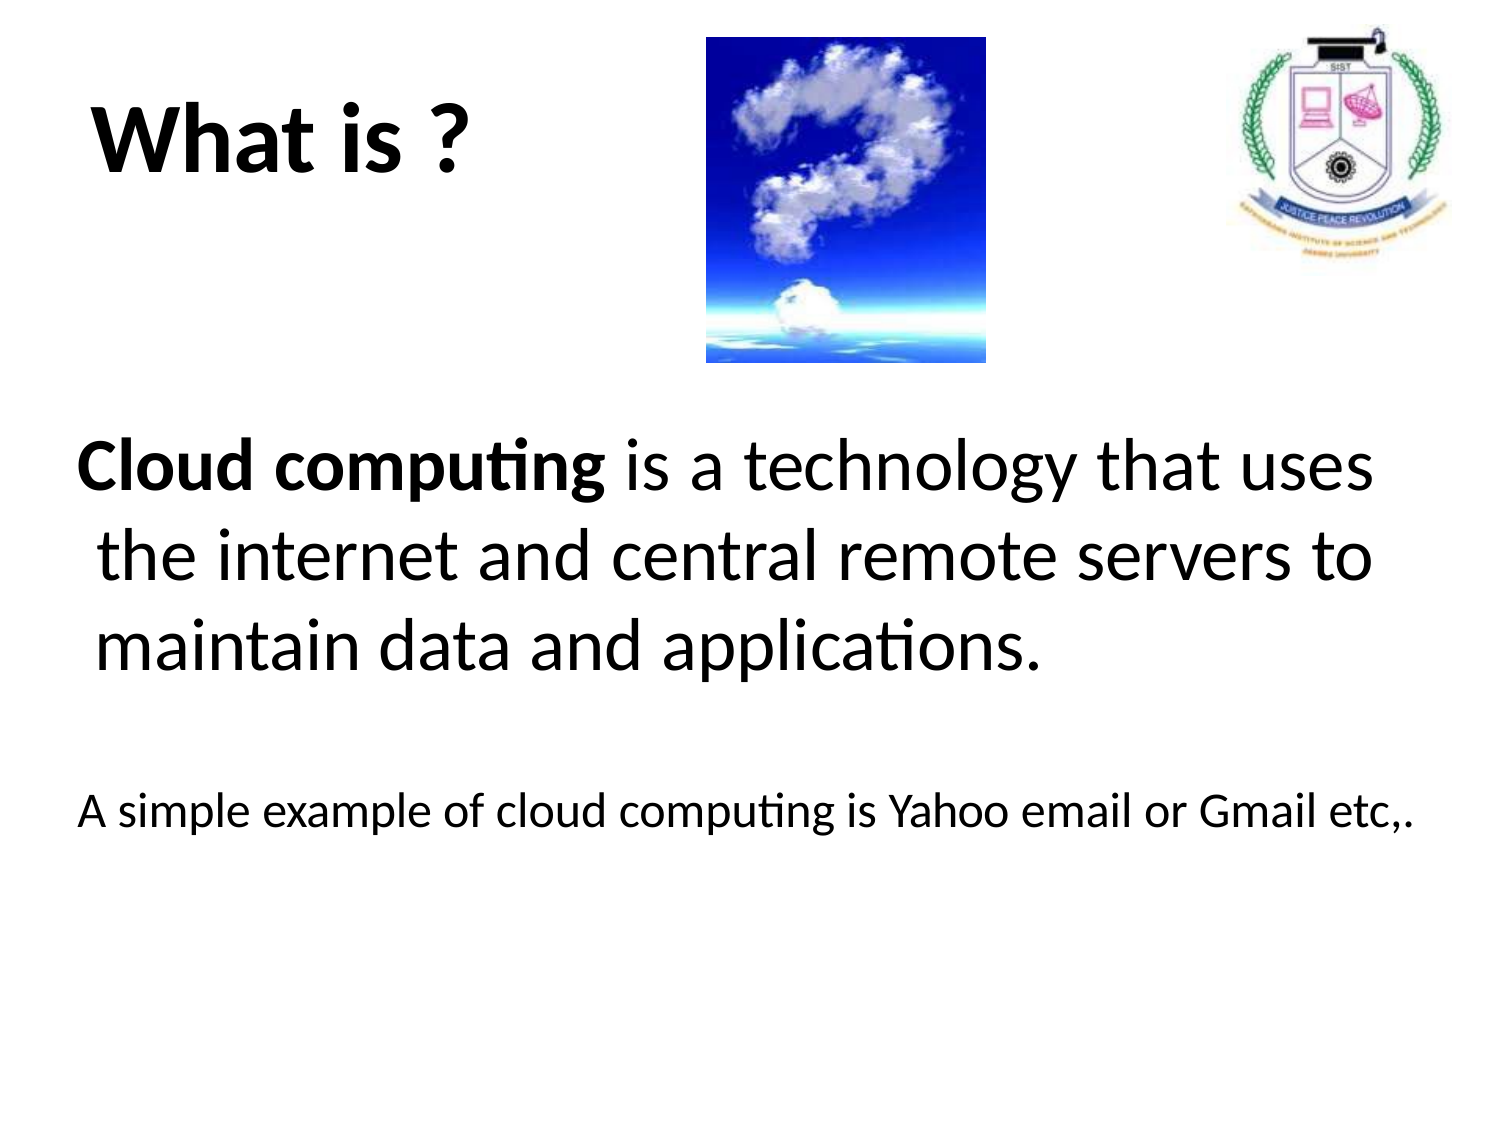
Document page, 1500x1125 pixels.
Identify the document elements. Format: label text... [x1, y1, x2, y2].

picture [705, 37, 986, 363]
text_box A simple example of cloud computing is Yahoo email or Gmail etc,. [75, 775, 1423, 838]
title What is ? [87, 70, 476, 261]
text_box Cloud computing is a technology that uses the internet and central remote servers to maintain data and applications. [75, 413, 1376, 686]
picture [1226, 24, 1452, 276]
